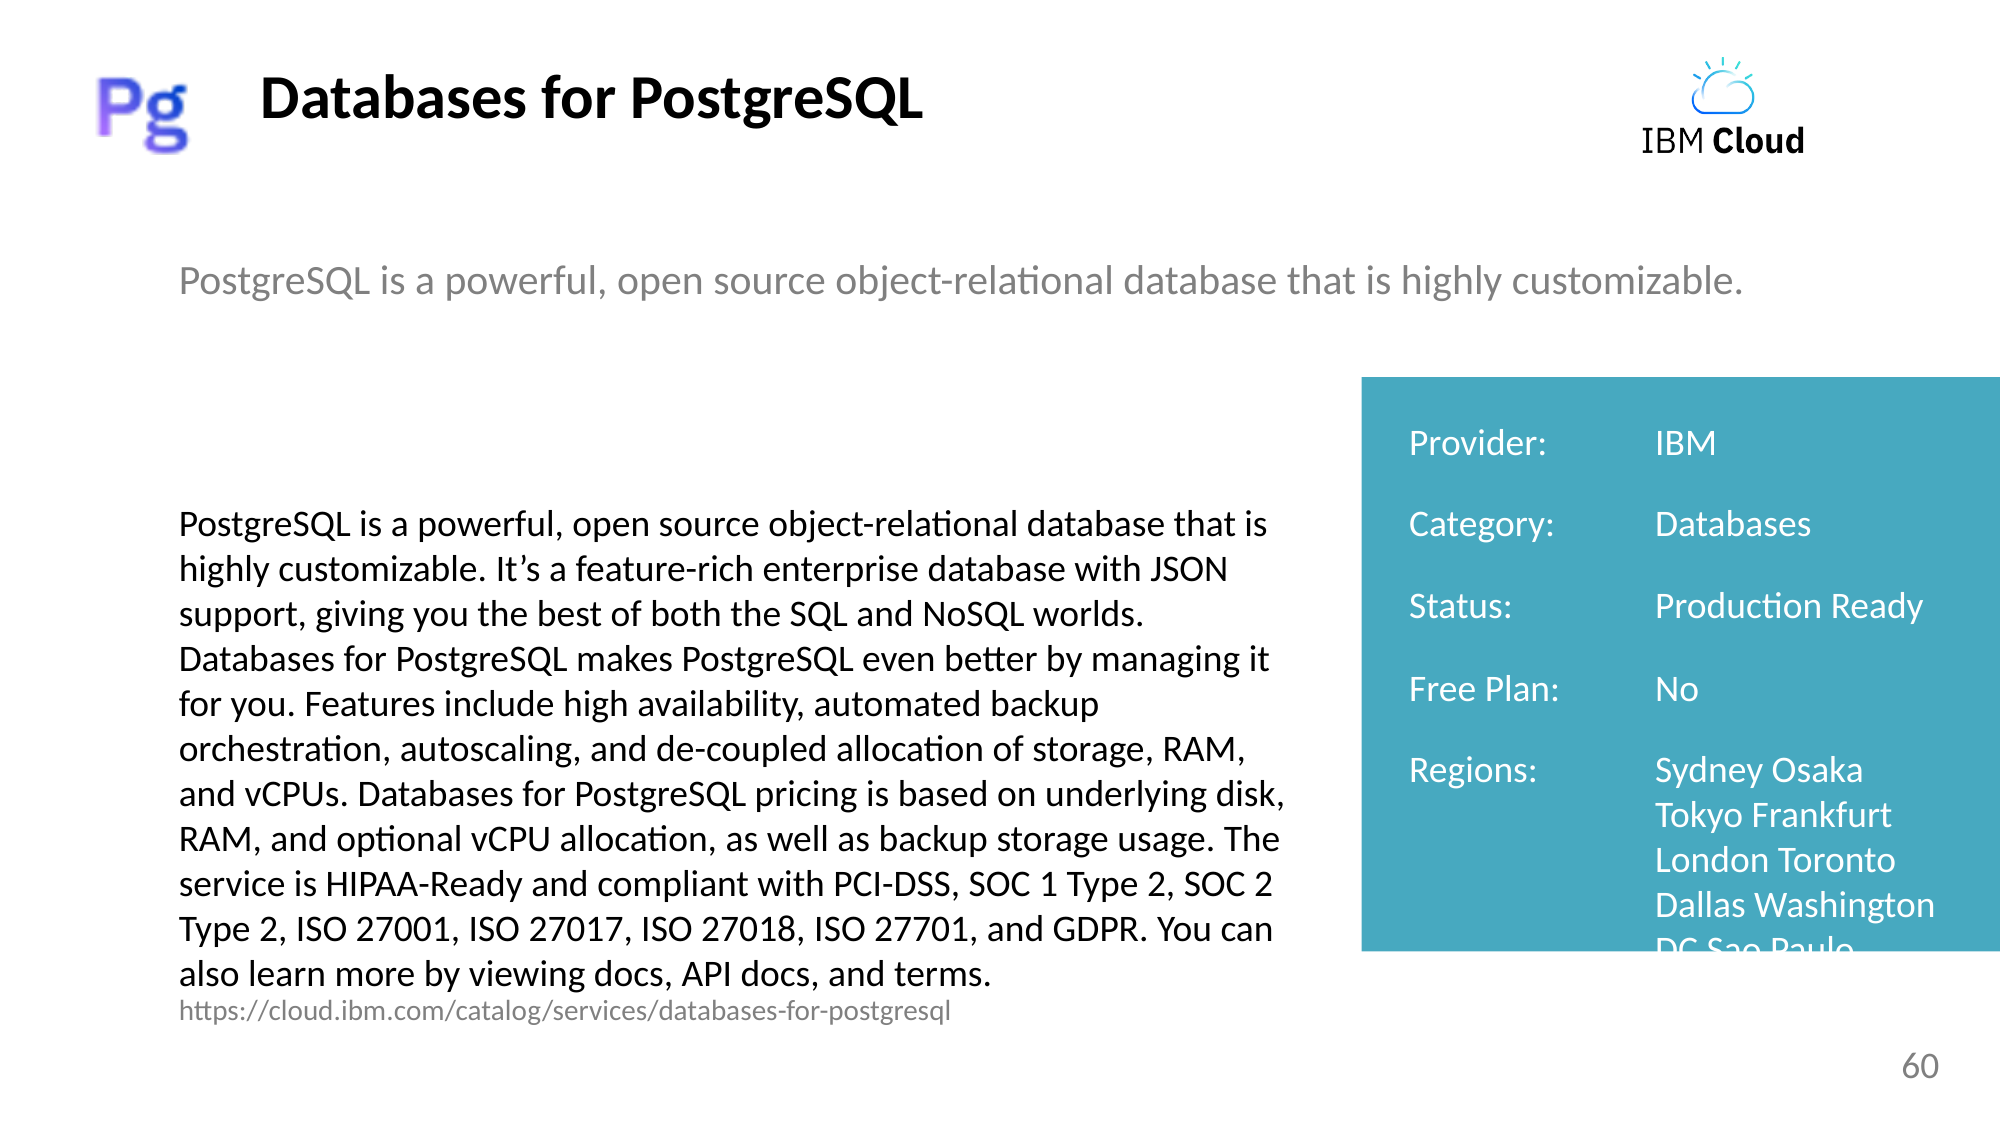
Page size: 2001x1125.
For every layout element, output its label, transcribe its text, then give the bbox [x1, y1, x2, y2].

text_box Free Plan: [1394, 656, 1640, 717]
text_box Databases for PostgreSQL [246, 49, 1638, 110]
text_box Production Ready [1640, 574, 1969, 635]
text_box PostgreSQL is a powerful, open source object-relational database that is highly customizable. [163, 246, 1805, 307]
text_box No [1640, 656, 1969, 717]
text_box 60 [1886, 1033, 2000, 1067]
text_box https://cloud.ibm.com/catalog/services/databases-for-postgresql [163, 984, 1805, 1045]
text_box [1361, 377, 2000, 952]
picture [81, 48, 197, 165]
text_box Category: [1394, 492, 1640, 553]
text_box PostgreSQL is a powerful, open source object-relational database that is highly customizable. It’s a feature-rich enterprise database with JSON support, giving you the best of both the SQL and NoSQL worlds. Databases for PostgreSQL makes PostgreSQL even better by managing it for you. Features include high availability, automated backup orchestration, autoscaling, and de-coupled allocation of storage, RAM, and vCPUs. Databases for PostgreSQL pricing is based on underlying disk, RAM, and optional vCPU allocation, as well as backup storage usage. The service is HIPAA-Ready and compliant with PCI-DSS, SOC 1 Type 2, SOC 2 Type 2, ISO 27001, ISO 27017, ISO 27018, ISO 27701, and GDPR. You can also learn more by viewing docs, API docs, and terms. [163, 492, 1313, 553]
picture [1640, 48, 1805, 165]
text_box Status: [1394, 574, 1640, 635]
text_box Regions: [1394, 738, 1640, 799]
text_box Provider: [1394, 410, 1640, 471]
text_box Databases [1640, 492, 2000, 553]
text_box Sydney Osaka Tokyo Frankfurt London Toronto Dallas Washington DC Sao Paulo [1640, 738, 1969, 799]
text_box IBM [1640, 410, 2000, 471]
